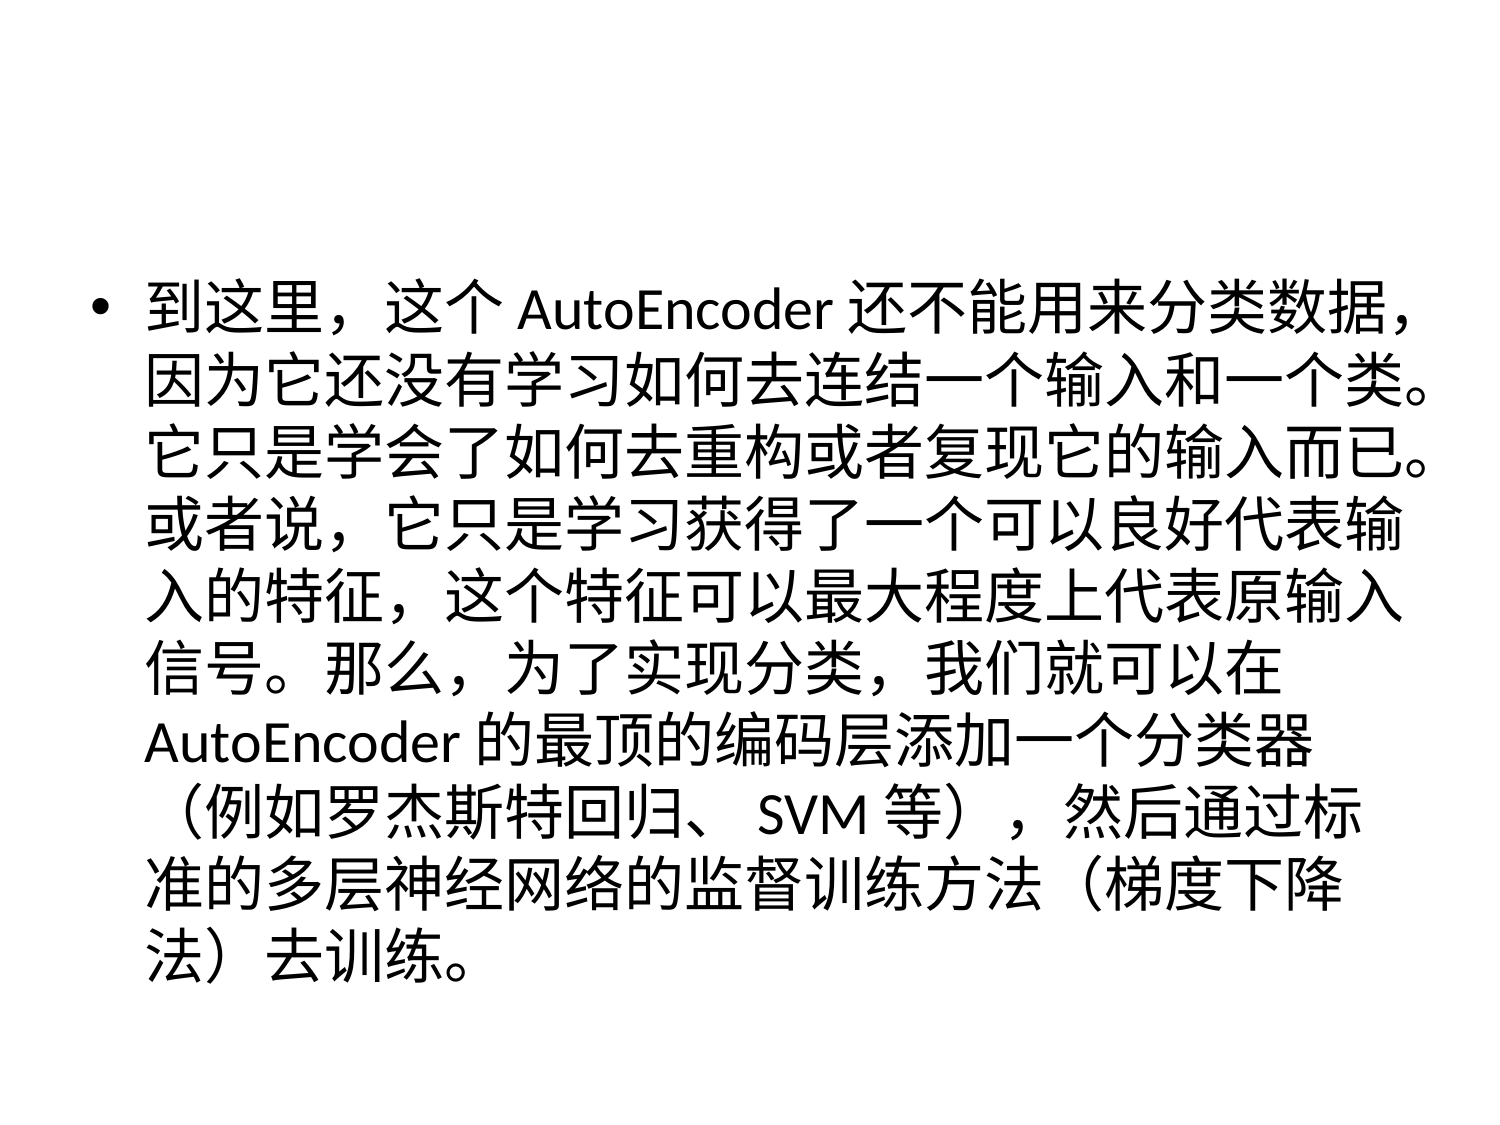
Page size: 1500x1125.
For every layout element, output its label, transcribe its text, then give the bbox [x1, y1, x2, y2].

list 到这里，这个AutoEncoder还不能用来分类数据，因为它还没有学习如何去连结一个输入和一个类。它只是学会了如何去重构或者复现它的输入而已。或者说，它只是学习获得了一个可以良好代表输入的特征，这个特征可以最大程度上代表原输入信号。那么，为了实现分类，我们就可以在AutoEncoder的最顶的编码层添加一个分类器（例如罗杰斯特回归、SVM等），然后通过标准的多层神经网络的监督训练方法（梯度下降法）去训练。 [75, 262, 1425, 1005]
